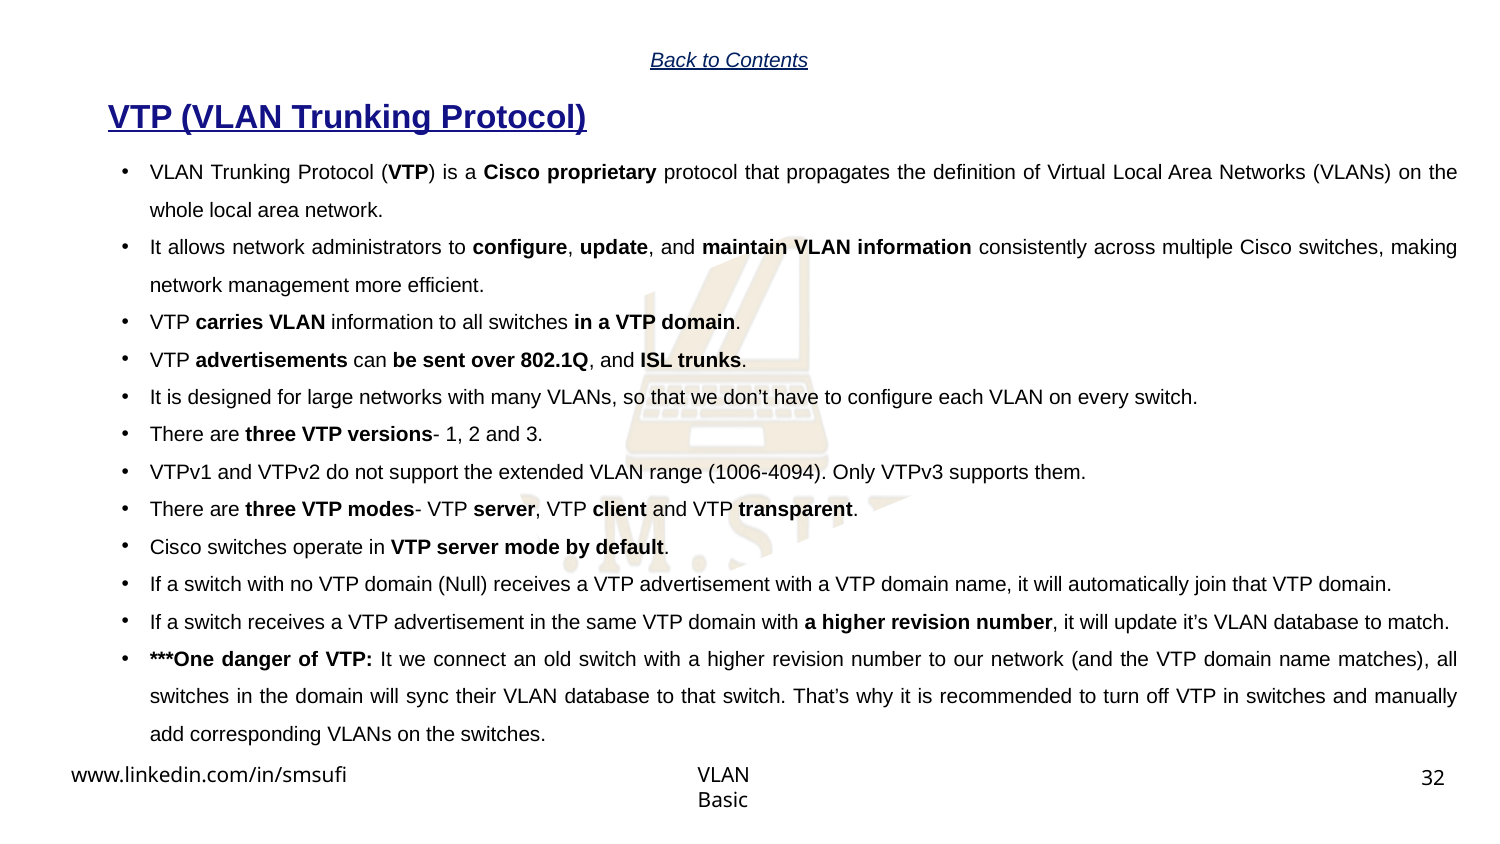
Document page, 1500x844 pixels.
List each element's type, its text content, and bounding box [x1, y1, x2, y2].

slide_number 32 [1406, 746, 1462, 811]
text_box Back to Contents [635, 38, 845, 79]
title VTP (VLAN Trunking Protocol) [93, 87, 1387, 143]
text_box VLAN Trunking Protocol (VTP) is a Cisco proprietary protocol that propagates the definition of Virtual Local Area Networks (VLANs) on the whole local area network. It allows network administrators to configure, update, and maintain VLAN information consistently across multiple Cisco switches, making network management more efficient. VTP carries VLAN information to all switches in a VTP domain. VTP advertisements can be sent over 802.1Q, and ISL trunks. It is designed for large networks with many VLANs, so that we don’t have to configure each VLAN on every switch. There are three VTP versions- 1, 2 and 3. VTPv1 and VTPv2 do not support the extended VLAN range (1006-4094). Only VTPv3 supports them. There are three VTP modes- VTP server, VTP client and VTP transparent. Cisco switches operate in VTP server mode by default. If a switch with no VTP domain (Null) receives a VTP advertisement with a VTP domain name, it will automatically join that VTP domain. If a switch receives a VTP advertisement in the same VTP domain with a higher revision number, it will update it’s VLAN database to match. ***One danger of VTP: It we connect an old switch with a higher revision number to our network (and the VTP domain name matches), all switches in the domain will sync their VLAN database to that switch. That’s why it is recommended to turn off VTP in switches and manually add corresponding VLANs on the switches. [106, 139, 1473, 753]
